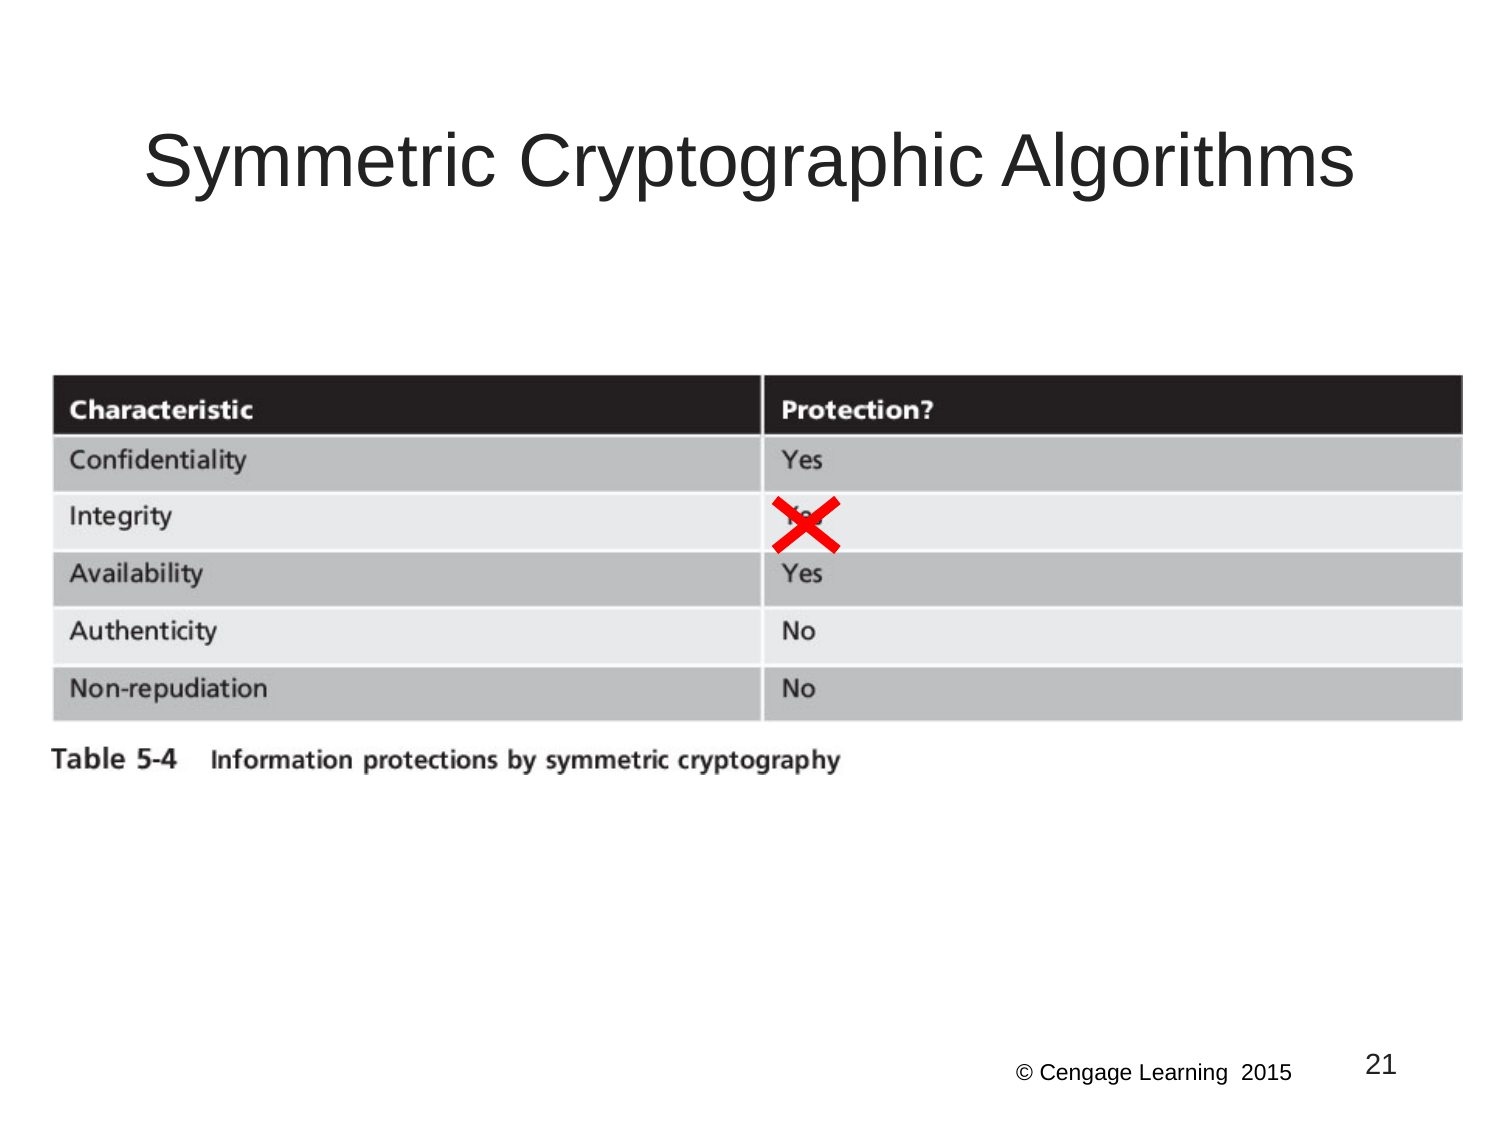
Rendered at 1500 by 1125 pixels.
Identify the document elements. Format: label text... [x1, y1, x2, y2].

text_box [774, 499, 838, 551]
title Symmetric Cryptographic Algorithms [87, 62, 1413, 250]
slide_number 21 [1312, 1037, 1413, 1101]
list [51, 374, 1463, 776]
